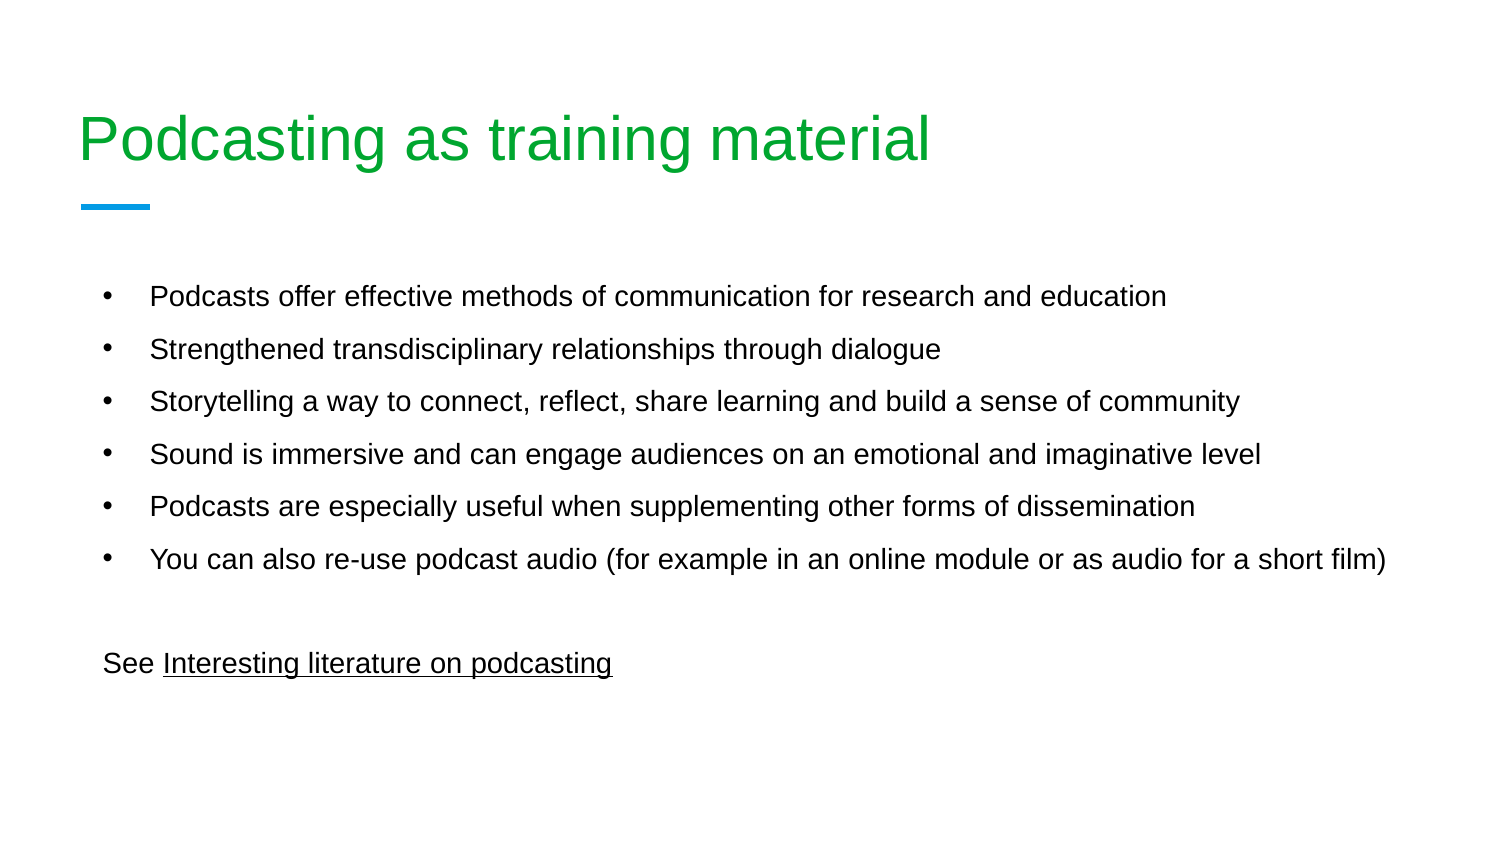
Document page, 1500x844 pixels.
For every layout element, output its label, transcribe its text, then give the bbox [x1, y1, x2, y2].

text_box Podcasts offer effective methods of communication for research and education Strengthened transdisciplinary relationships through dialogue Storytelling a way to connect, reflect, share learning and build a sense of community Sound is immersive and can engage audiences on an emotional and imaginative level Podcasts are especially useful when supplementing other forms of dissemination You can also re-use podcast audio (for example in an online module or as audio for a short film) See Interesting literature on podcasting [87, 252, 1413, 740]
title Podcasting as training material [63, 75, 1437, 188]
